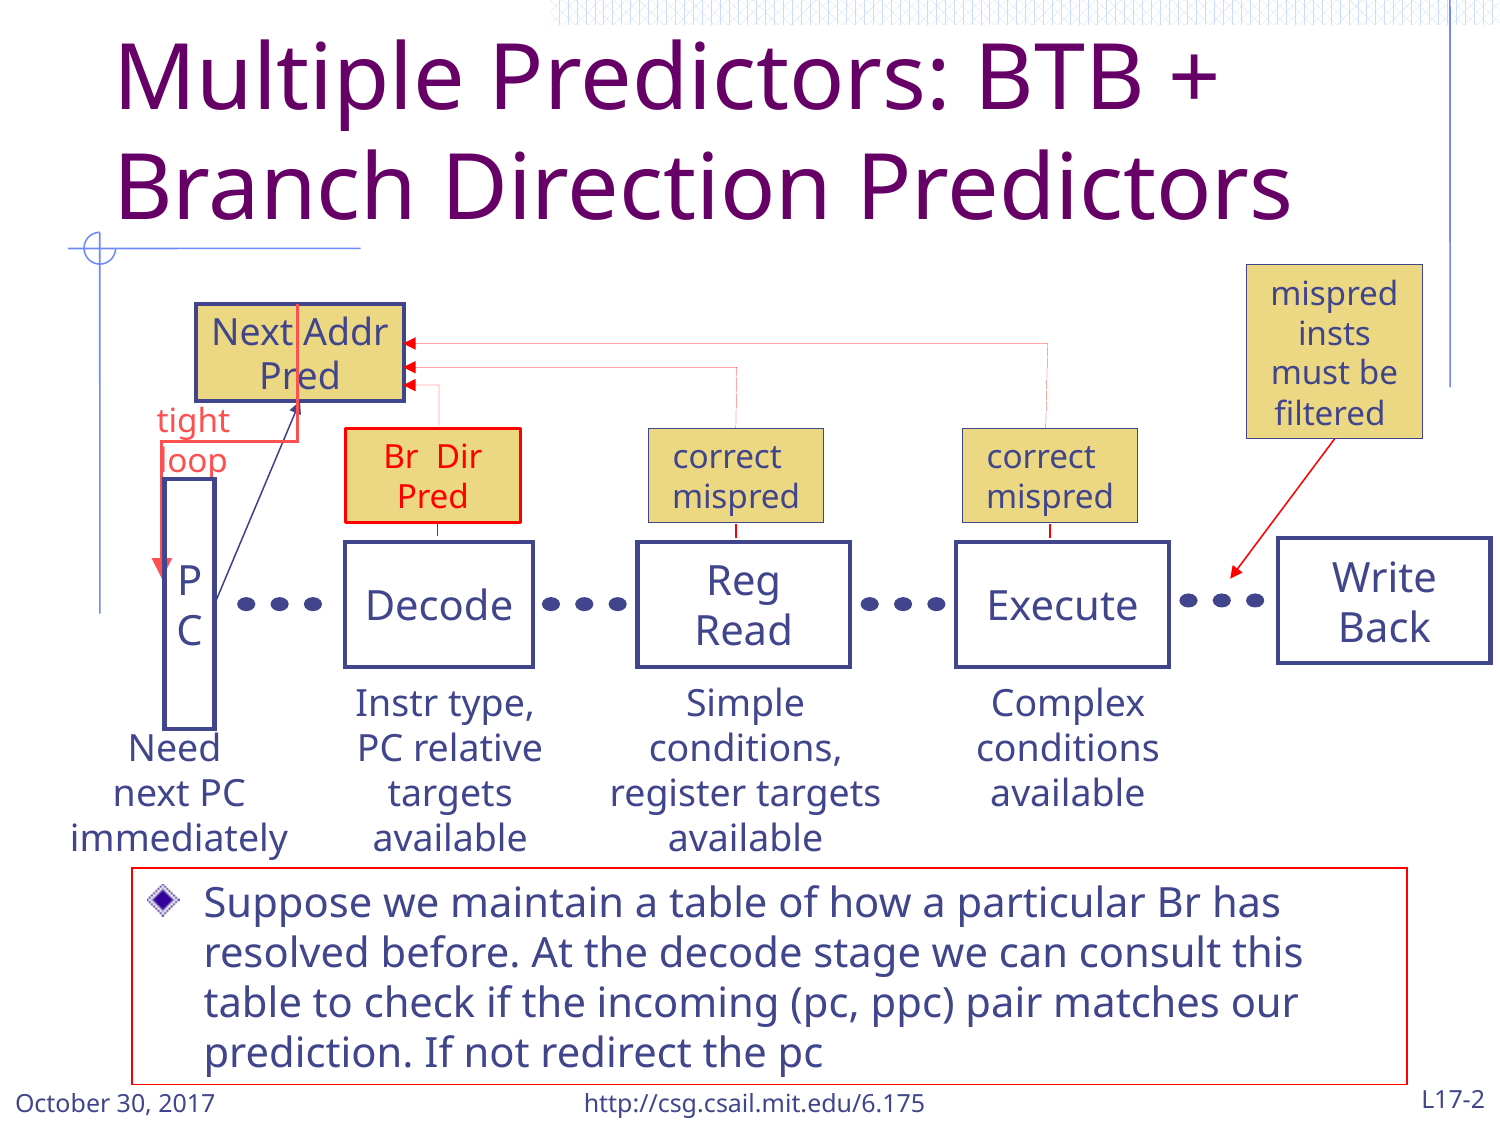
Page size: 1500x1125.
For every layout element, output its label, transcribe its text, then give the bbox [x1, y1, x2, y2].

text_box Next Addr Pred [196, 303, 298, 371]
text_box Need next PC immediately [45, 716, 312, 867]
title Multiple Predictors: BTB + Branch Direction Predictors [97, 57, 1471, 246]
text_box Instr type, PC relative targets available [312, 737, 576, 867]
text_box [91, 373, 368, 510]
picture [147, 884, 180, 917]
text_box Simple conditions, register targets available [576, 737, 915, 867]
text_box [164, 478, 1491, 730]
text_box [1229, 264, 1423, 579]
list Suppose we maintain a table of how a particular Br has resolved before. At the decode stage we can consult this table to check if the incoming (pc, ppc) pair matches our prediction. If not redirect the pc [131, 867, 1408, 1085]
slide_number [0, 1049, 313, 1125]
text_box Complex conditions available [934, 737, 1202, 822]
text_box Next Addr Pred [299, 303, 404, 383]
footer http://csg.csail.mit.edu/6.175 [508, 1049, 1002, 1125]
slide_number L17-2 [1187, 1049, 1500, 1125]
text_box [344, 384, 396, 536]
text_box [402, 343, 1139, 539]
